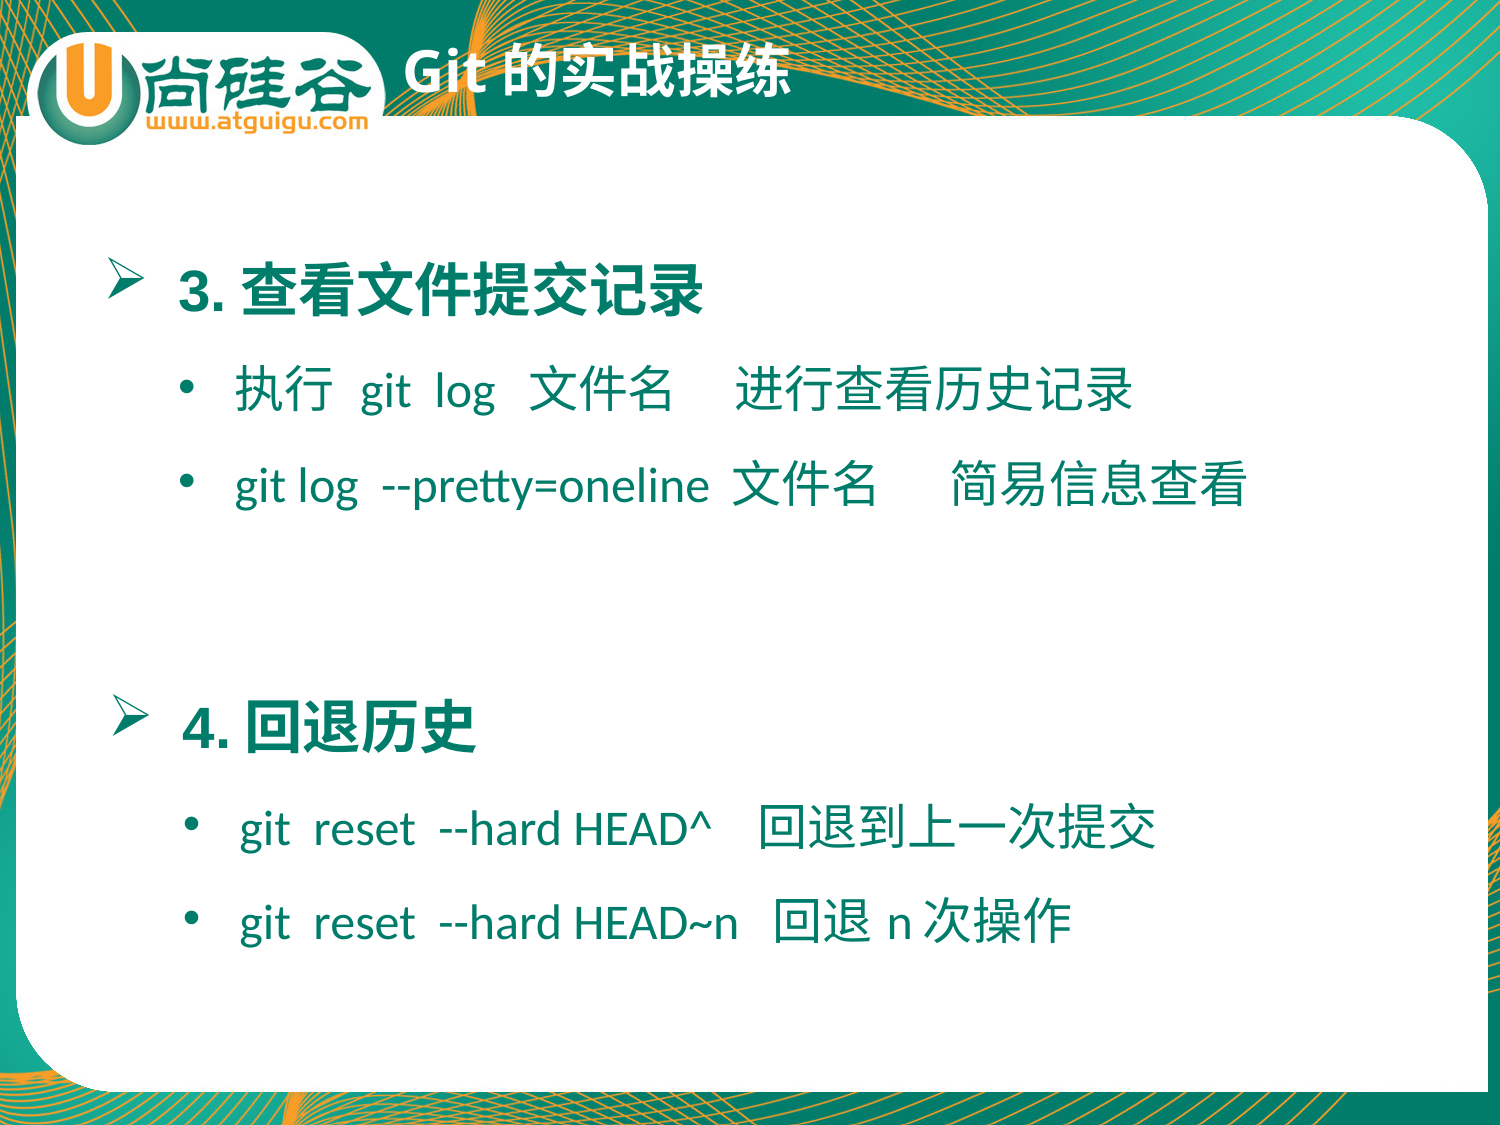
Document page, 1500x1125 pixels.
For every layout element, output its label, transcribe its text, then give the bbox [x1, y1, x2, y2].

text_box 3.查看文件提交记录 执行 git log 文件名 进行查看历史记录 git log --pretty=oneline 文件名 简易信息查看 [88, 196, 1443, 539]
text_box 4.回退历史 git reset --hard HEAD^ 回退到上一次提交 git reset --hard HEAD~n 回退n次操作 [93, 633, 1448, 976]
text_box Git的实战操练 [230, 31, 965, 108]
picture [0, 0, 1500, 1125]
